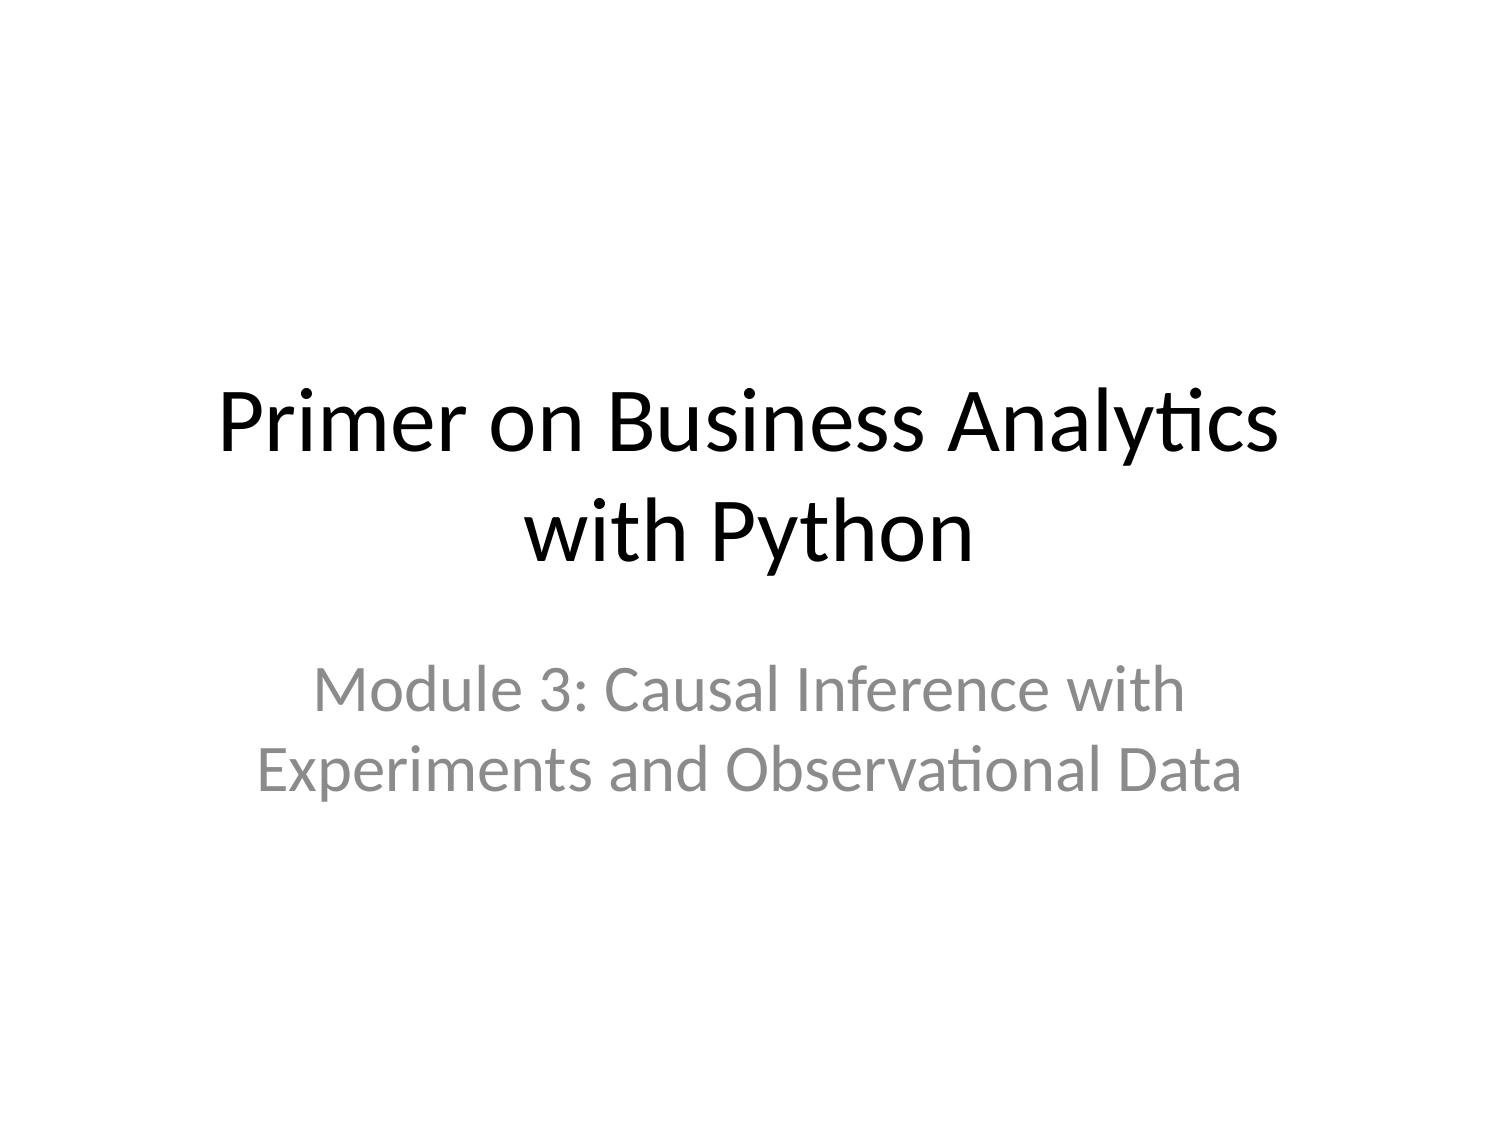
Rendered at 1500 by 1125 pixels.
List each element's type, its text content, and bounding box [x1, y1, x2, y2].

title Primer on Business Analytics with Python [112, 349, 1388, 591]
subtitle Module 3: Causal Inference with Experiments and Observational Data [225, 637, 1275, 925]
